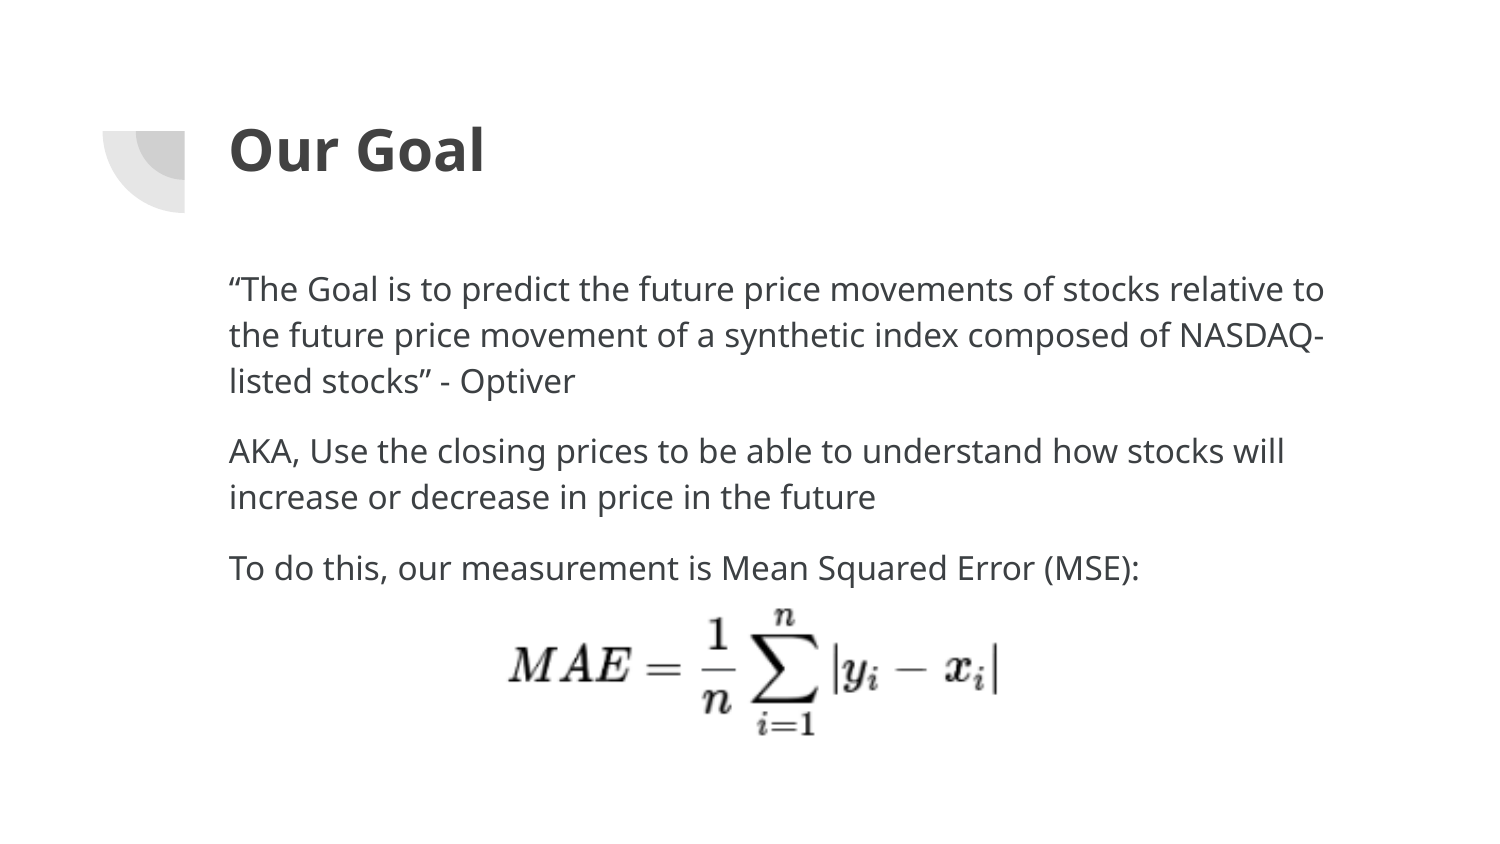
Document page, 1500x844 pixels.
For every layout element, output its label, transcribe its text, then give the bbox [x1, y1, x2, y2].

title Our Goal [213, 98, 1368, 247]
picture [488, 605, 1012, 755]
list “The Goal is to predict the future price movements of stocks relative to the future price movement of a synthetic index composed of NASDAQ-listed stocks” - Optiver AKA, Use the closing prices to be able to understand how stocks will increase or decrease in price in the future To do this, our measurement is Mean Squared Error (MSE): [213, 247, 1368, 769]
